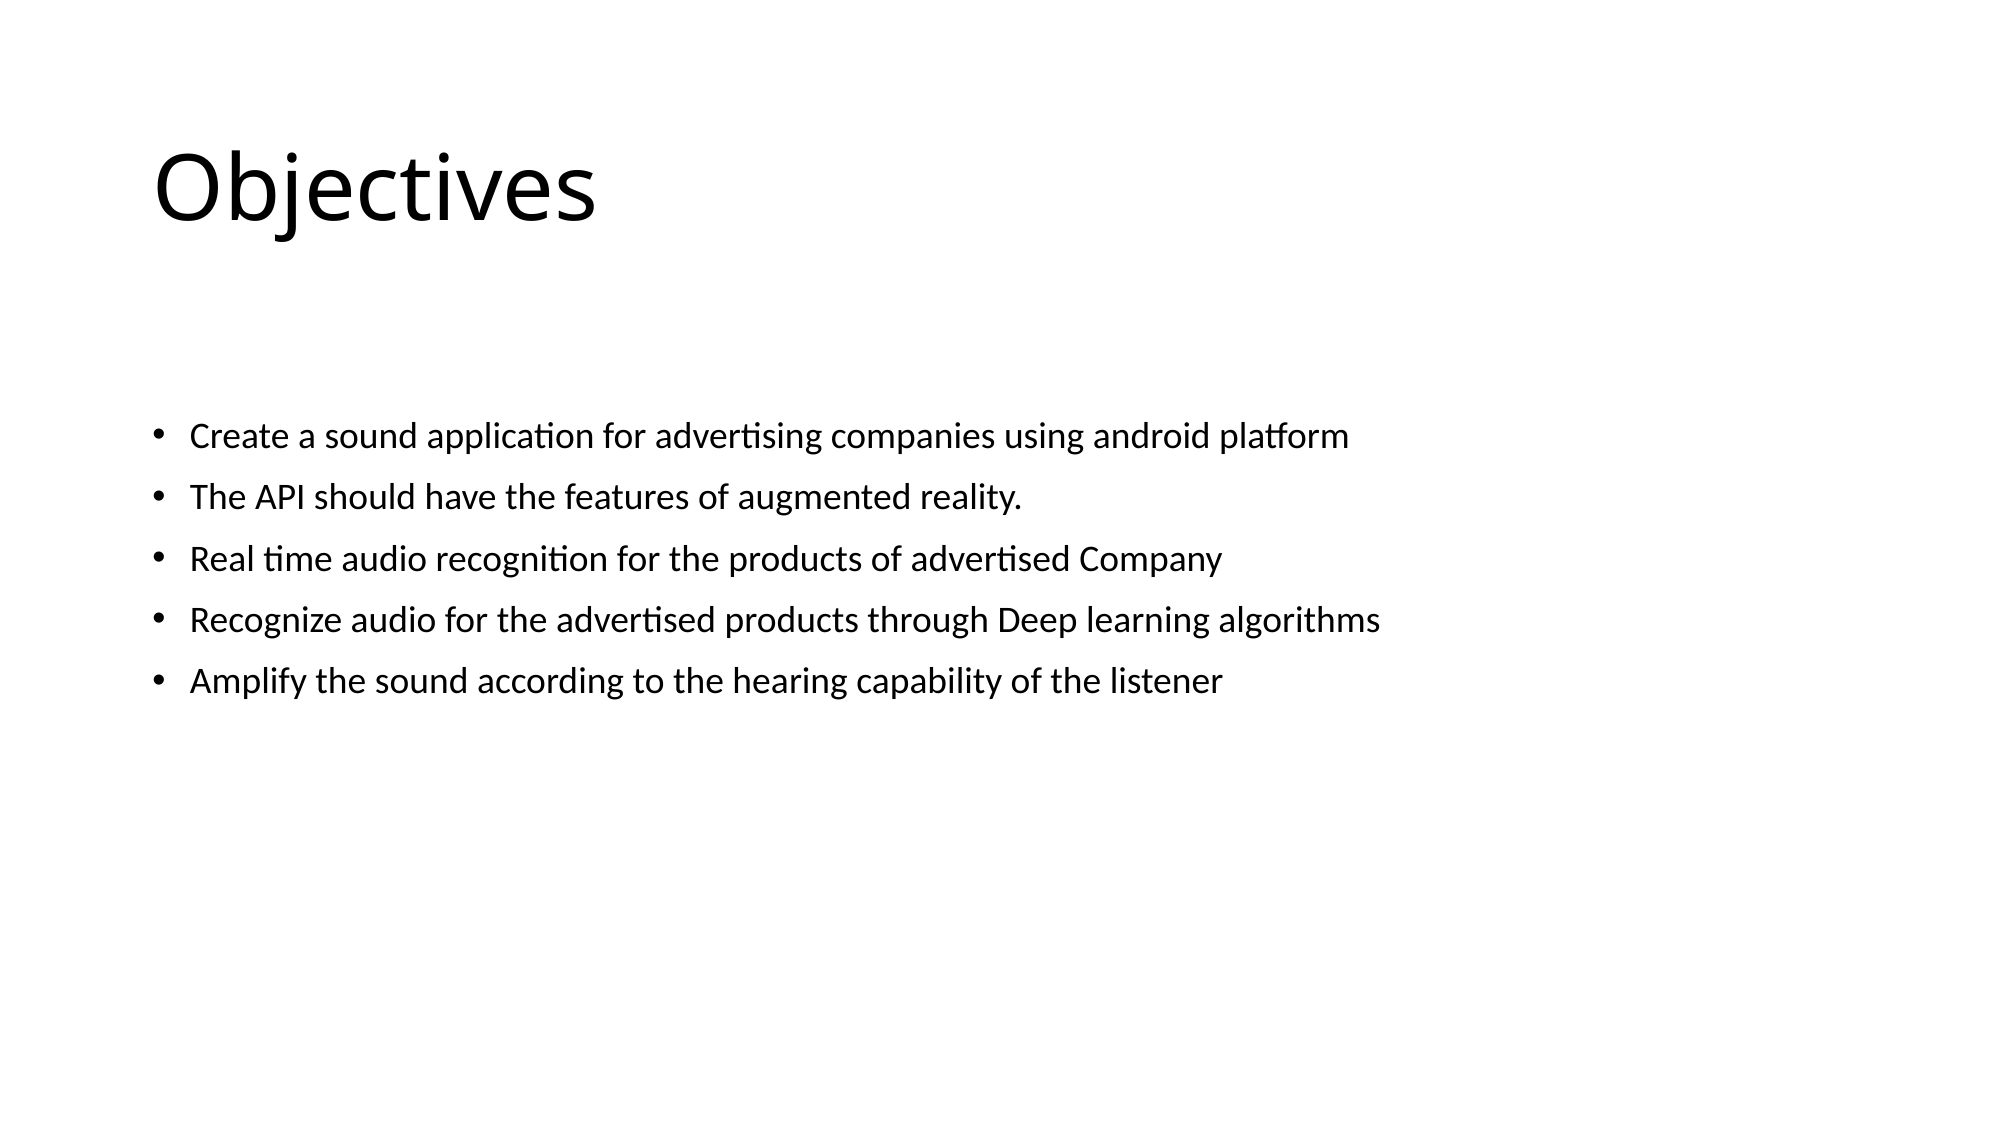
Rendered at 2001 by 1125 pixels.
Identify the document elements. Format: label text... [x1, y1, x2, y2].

title Objectives [137, 82, 1863, 300]
list Create a sound application for advertising companies using android platform The API should have the features of augmented reality. Real time audio recognition for the products of advertised Company Recognize audio for the advertised products through Deep learning algorithms Amplify the sound according to the hearing capability of the listener [137, 408, 1863, 1123]
